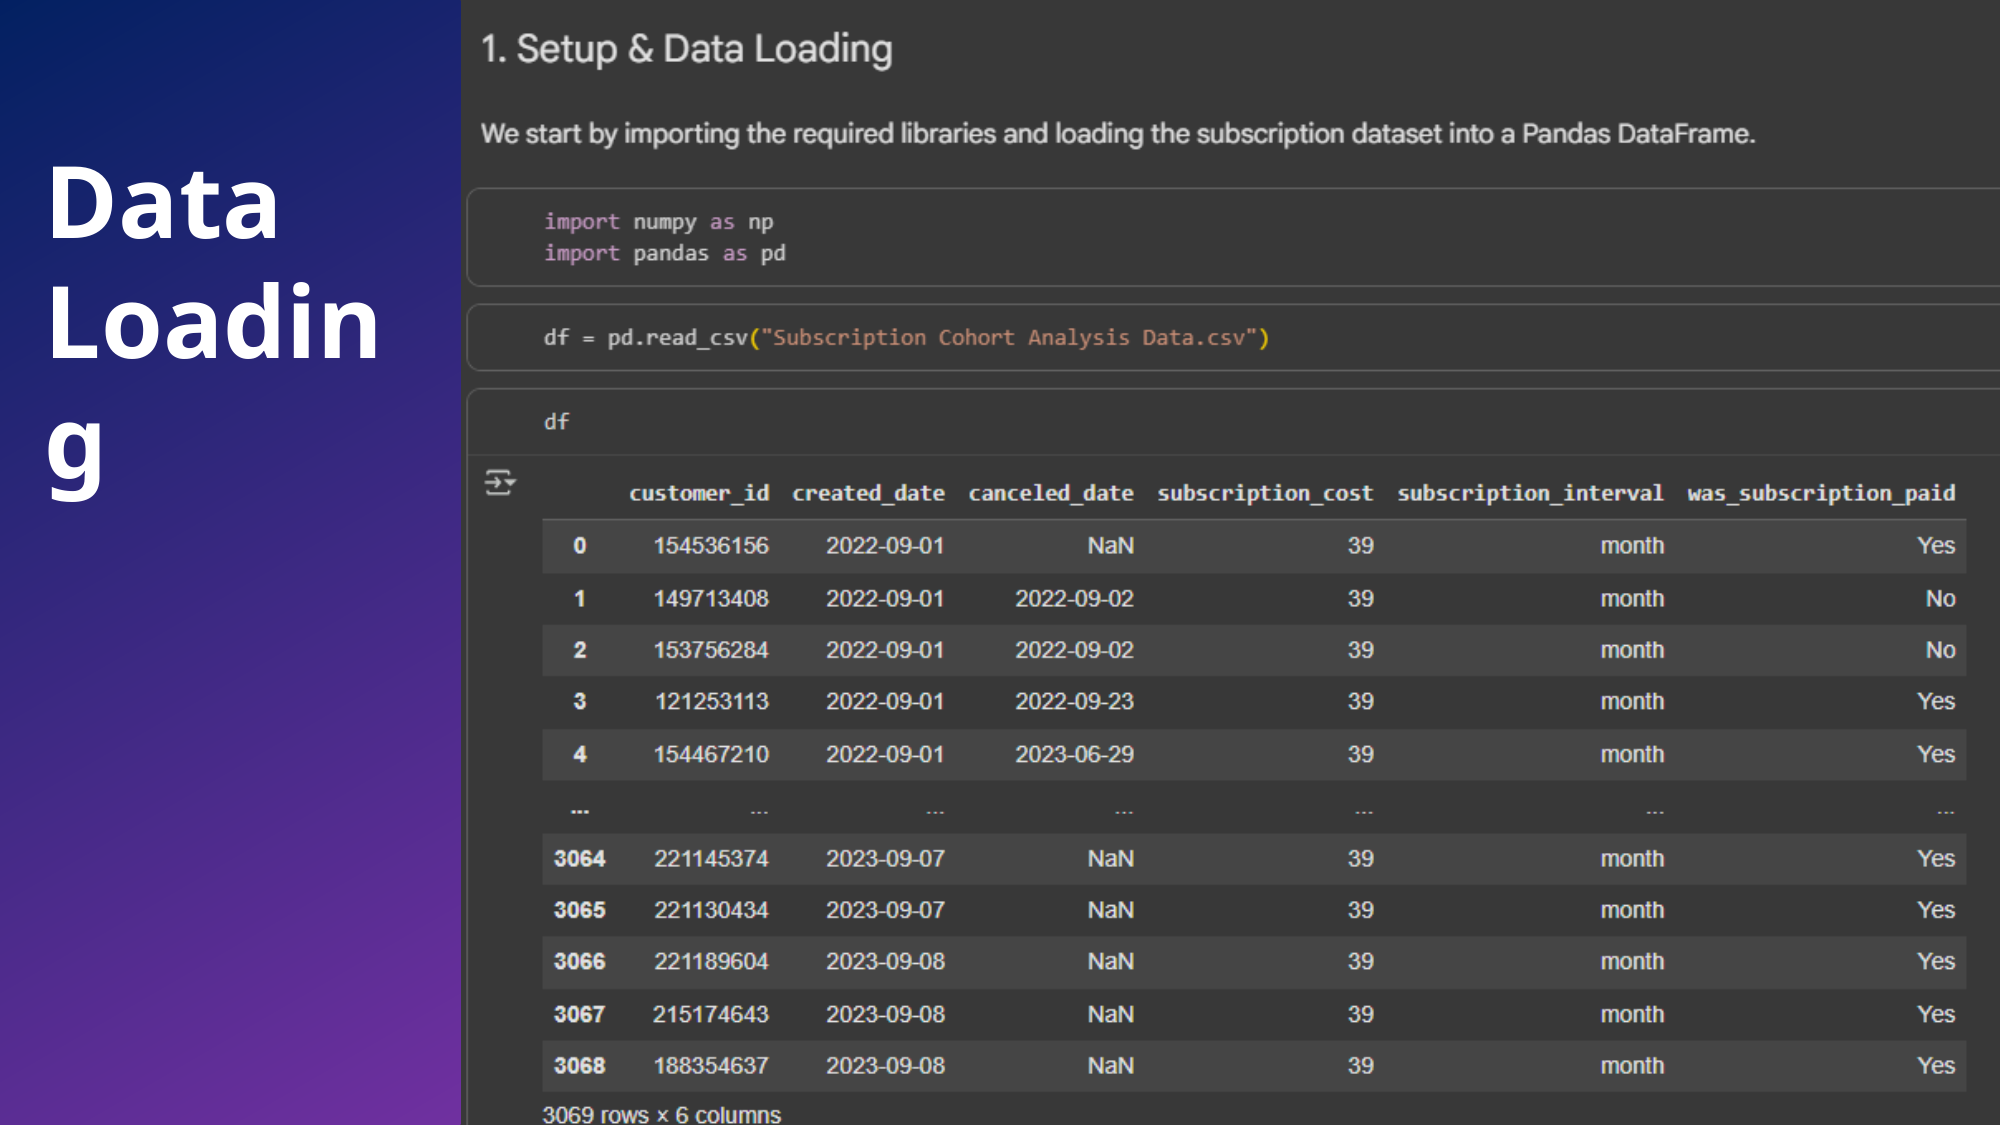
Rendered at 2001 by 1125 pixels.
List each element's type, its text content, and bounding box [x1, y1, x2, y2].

picture [460, 0, 2000, 1125]
text_box [0, 0, 460, 1125]
text_box Data Loading [29, 130, 460, 506]
